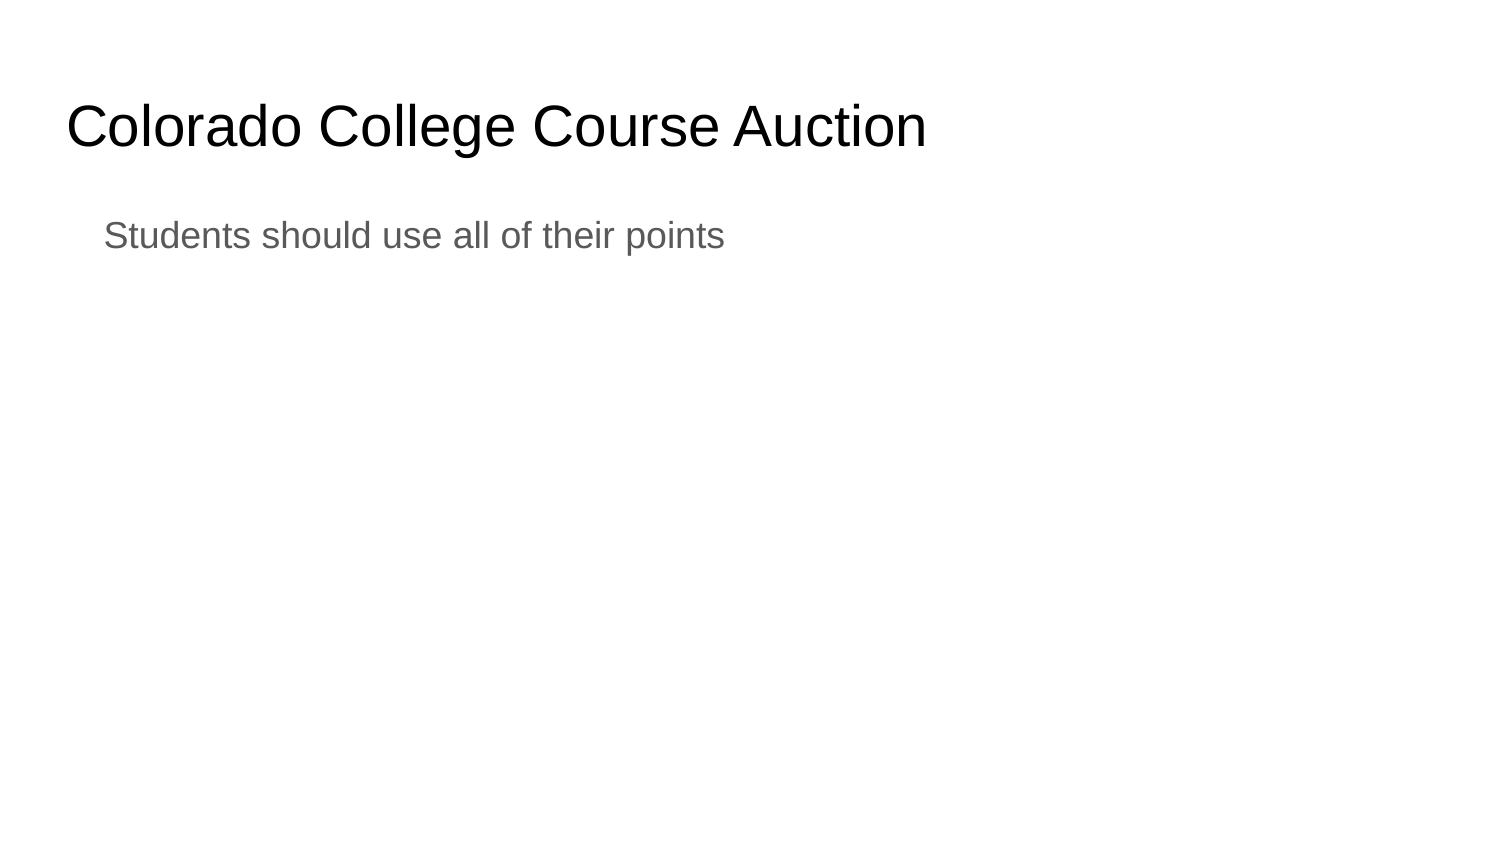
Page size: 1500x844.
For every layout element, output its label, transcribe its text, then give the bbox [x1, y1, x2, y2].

title Colorado College Course Auction [51, 72, 1449, 167]
list Students should use all of their points [51, 189, 1449, 750]
